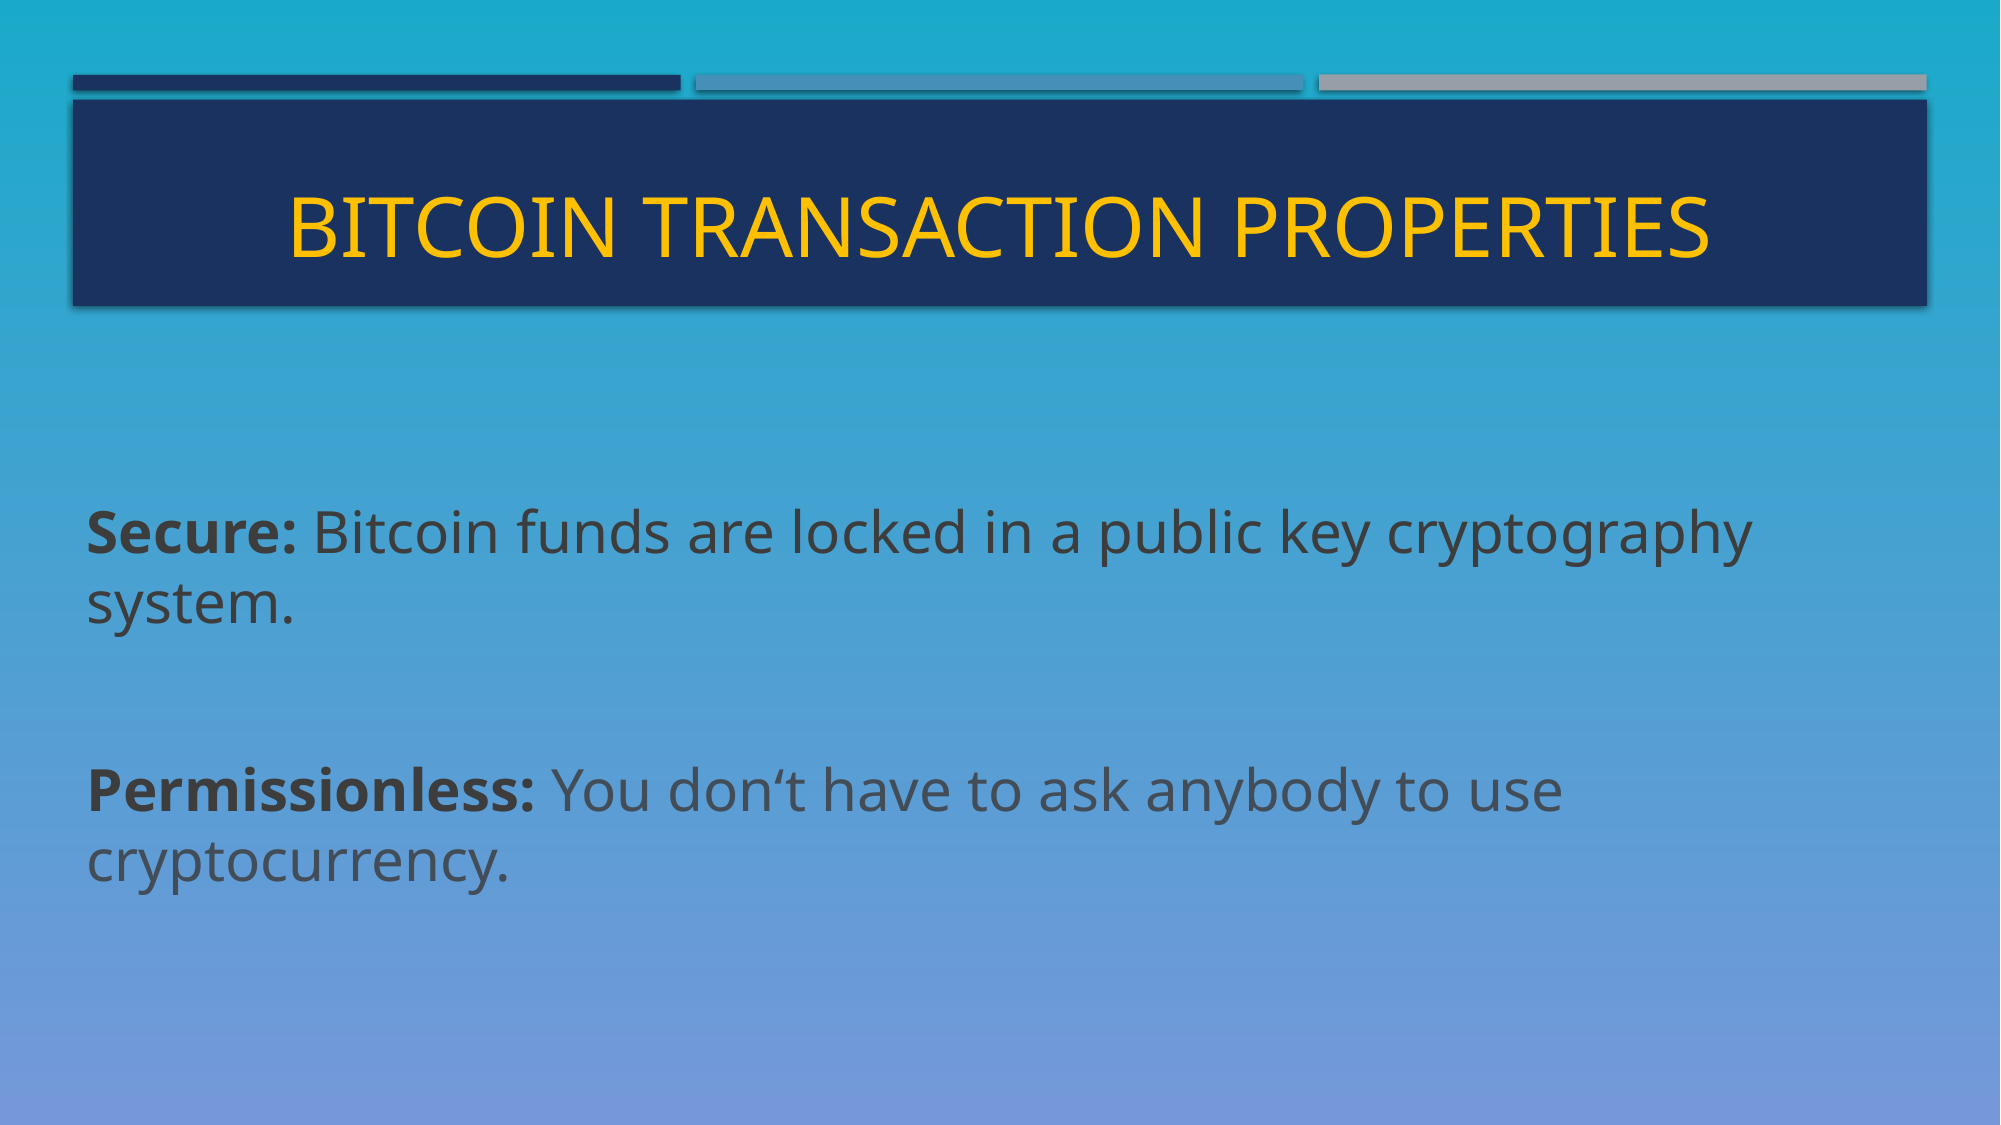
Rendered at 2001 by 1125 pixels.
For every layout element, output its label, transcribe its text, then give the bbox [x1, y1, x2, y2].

list Secure: Bitcoin funds are locked in a public key cryptography system. Permissionless: You don‘t have to ask anybody to use cryptocurrency. [71, 383, 1927, 1006]
title Bitcoin Transaction properties [95, 119, 1905, 282]
